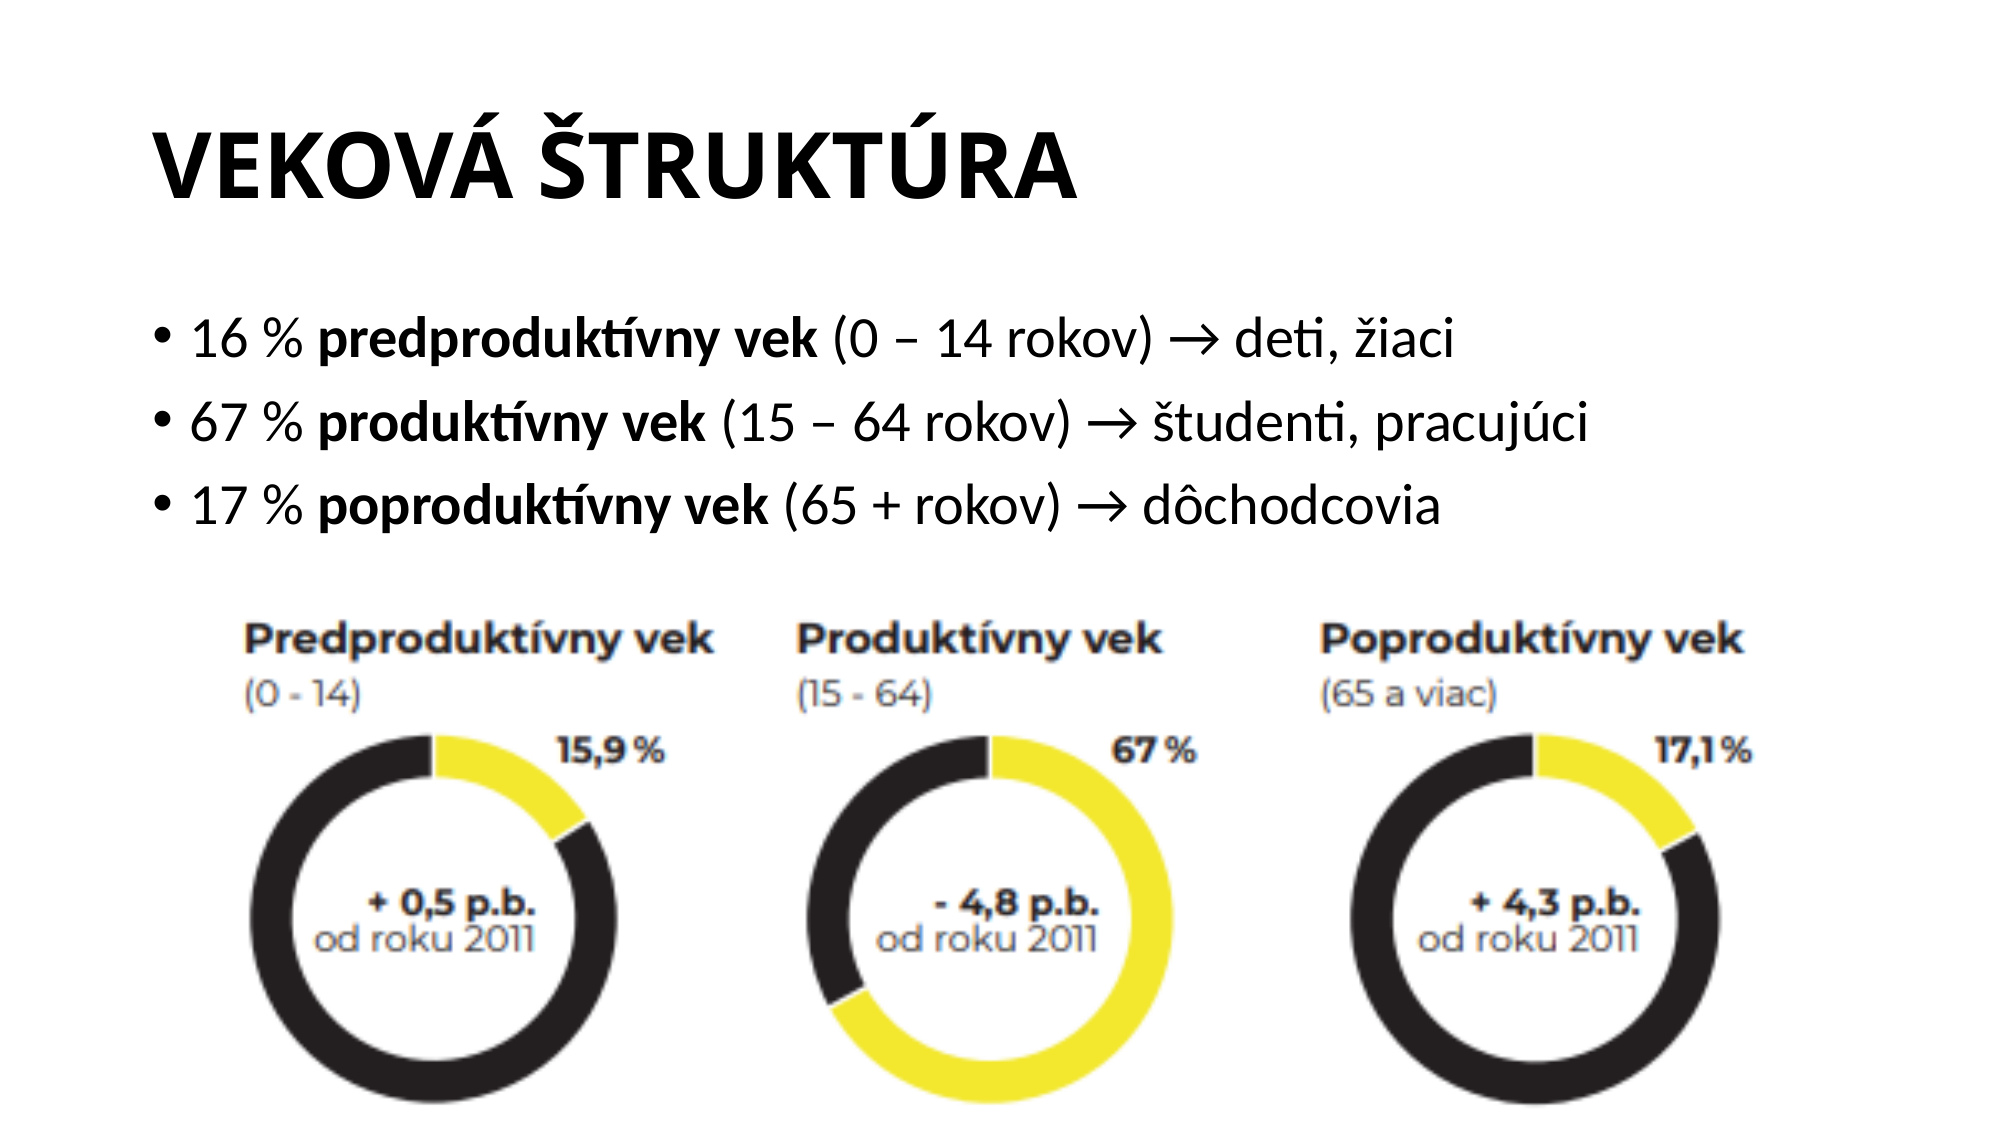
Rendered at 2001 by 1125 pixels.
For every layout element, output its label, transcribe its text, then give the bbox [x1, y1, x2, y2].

picture [221, 598, 1779, 1125]
title VEKOVÁ ŠTRUKTÚRA [137, 59, 1863, 278]
list 16 % predproduktívny vek (0 – 14 rokov) → deti, žiaci 67 % produktívny vek (15 – 64 rokov) → študenti, pracujúci 17 % poproduktívny vek (65 + rokov) → dôchodcovia [137, 299, 1863, 1014]
